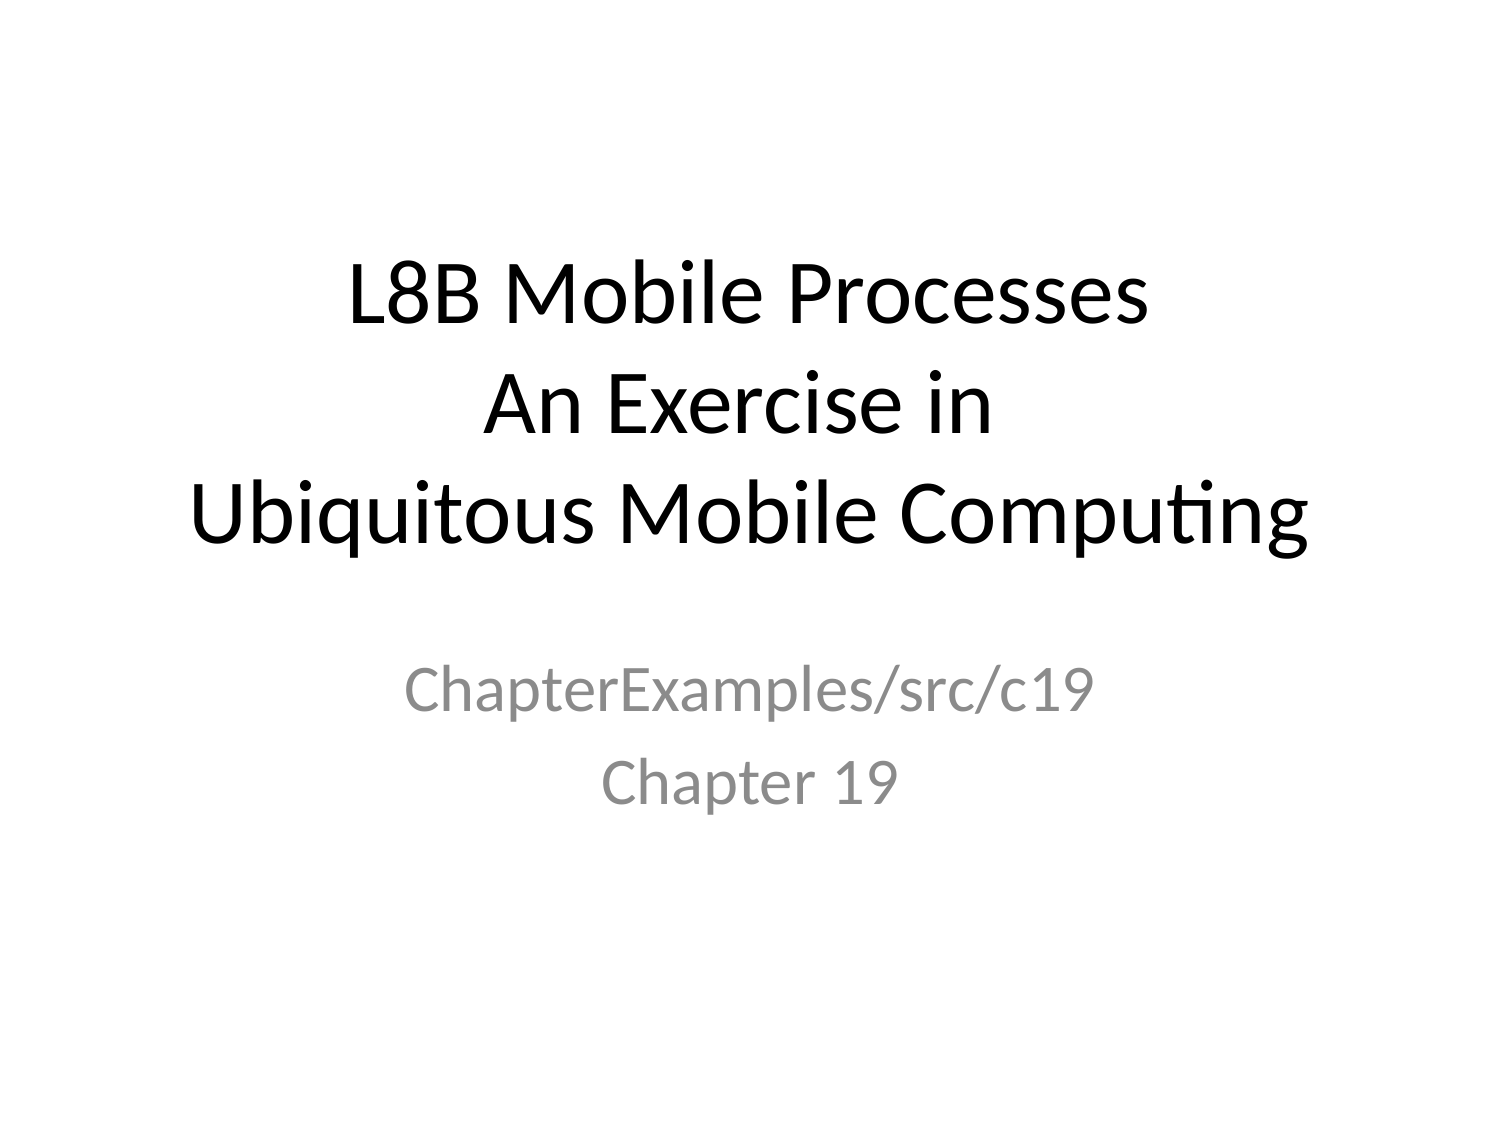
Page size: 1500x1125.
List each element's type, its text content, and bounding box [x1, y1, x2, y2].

subtitle ChapterExamples/src/c19 Chapter 19 [225, 637, 1275, 925]
title L8B Mobile Processes An Exercise in Ubiquitous Mobile Computing [112, 208, 1388, 587]
